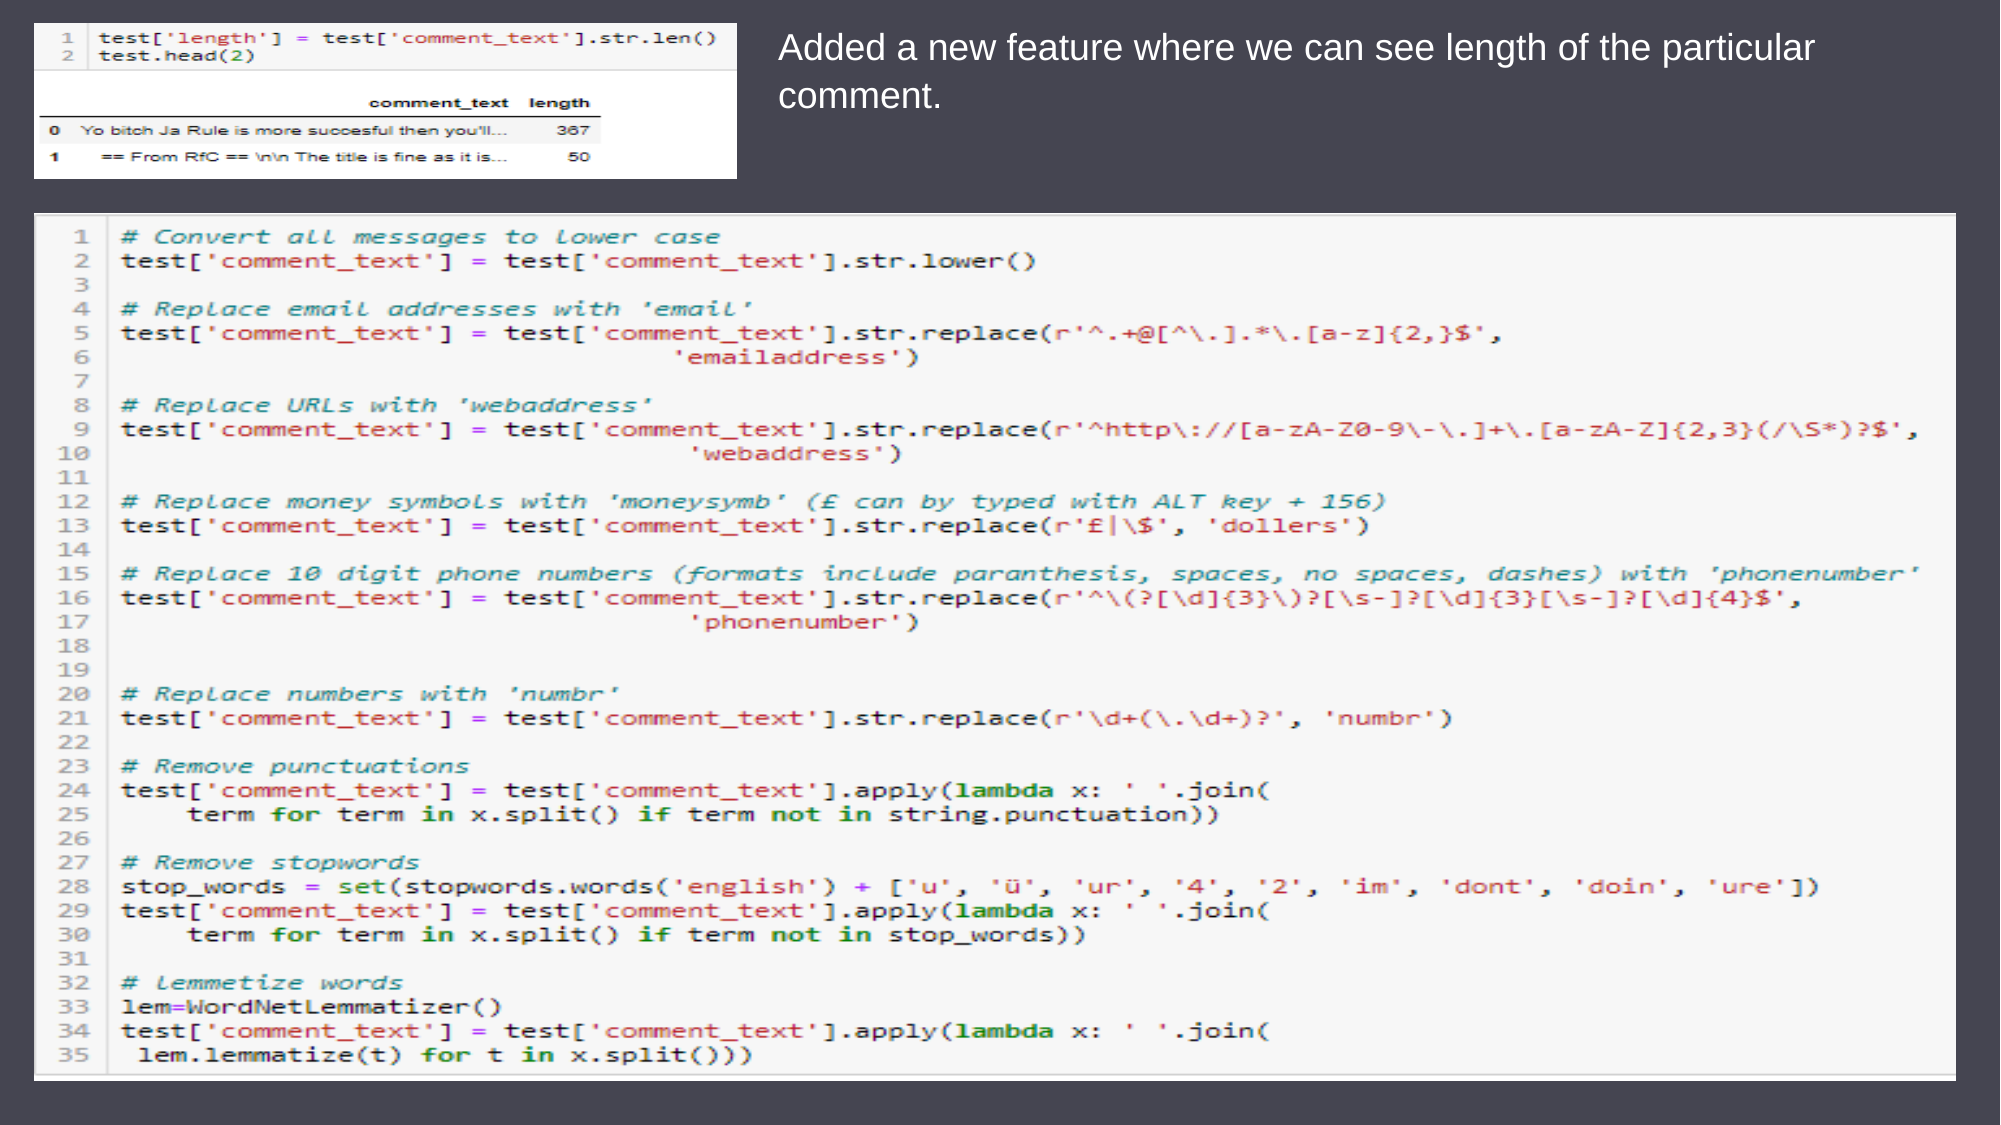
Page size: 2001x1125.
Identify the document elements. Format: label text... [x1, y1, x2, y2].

picture [33, 213, 1956, 1081]
picture [33, 23, 737, 179]
text_box Added a new feature where we can see length of the particular comment. [763, 12, 1885, 124]
